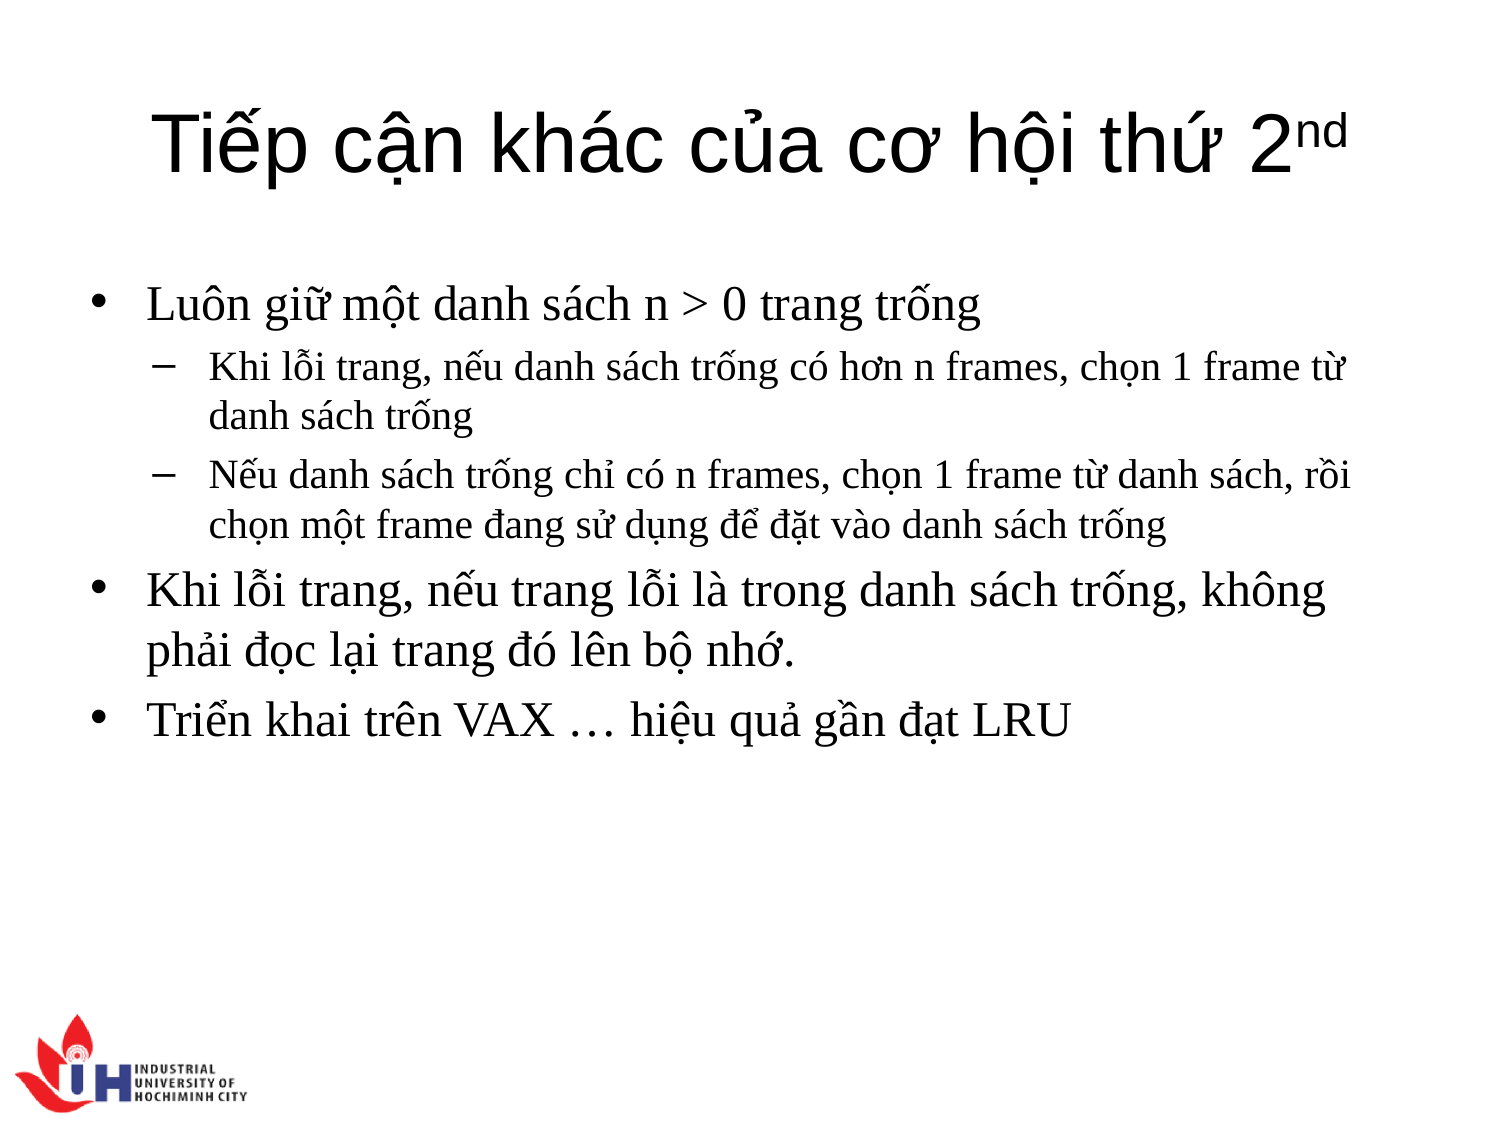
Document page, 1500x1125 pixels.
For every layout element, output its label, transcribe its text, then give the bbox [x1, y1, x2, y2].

title Tiếp cận khác của cơ hội thứ 2nd [75, 45, 1425, 233]
picture [11, 1012, 250, 1115]
list Luôn giữ một danh sách n > 0 trang trống Khi lỗi trang, nếu danh sách trống có hơn n frames, chọn 1 frame từ danh sách trống Nếu danh sách trống chỉ có n frames, chọn 1 frame từ danh sách, rồi chọn một frame đang sử dụng để đặt vào danh sách trống Khi lỗi trang, nếu trang lỗi là trong danh sách trống, không phải đọc lại trang đó lên bộ nhớ. Triển khai trên VAX … hiệu quả gần đạt LRU [75, 262, 1425, 1005]
